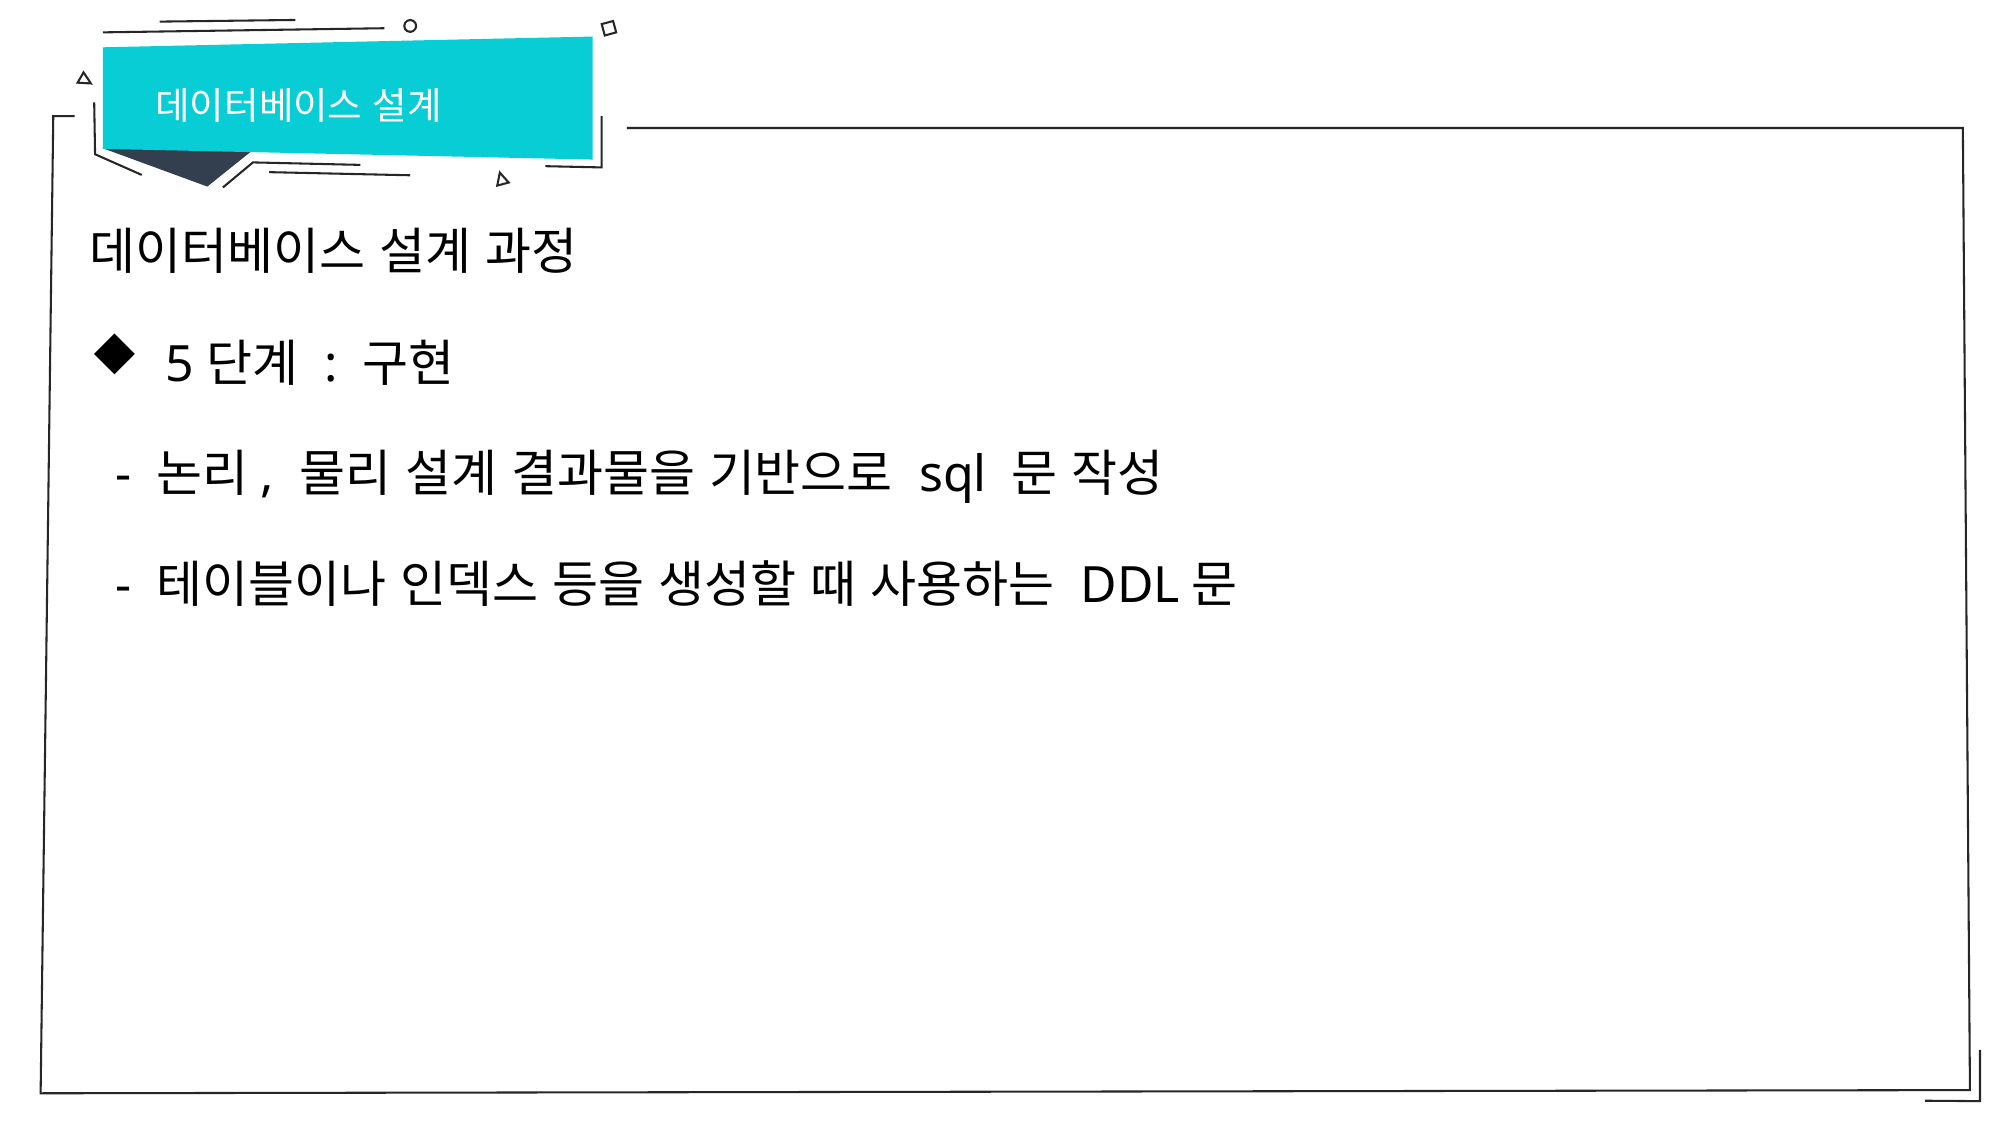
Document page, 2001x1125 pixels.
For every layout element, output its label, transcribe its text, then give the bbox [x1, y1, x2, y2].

text_box 데이터베이스 설계 과정 5단계 : 구현 - 논리, 물리 설계 결과물을 기반으로 sql 문 작성 - 테이블이나 인덱스 등을 생성할 때 사용하는 DDL문 [75, 218, 1916, 962]
text_box 데이터베이스 설계 [140, 51, 458, 135]
